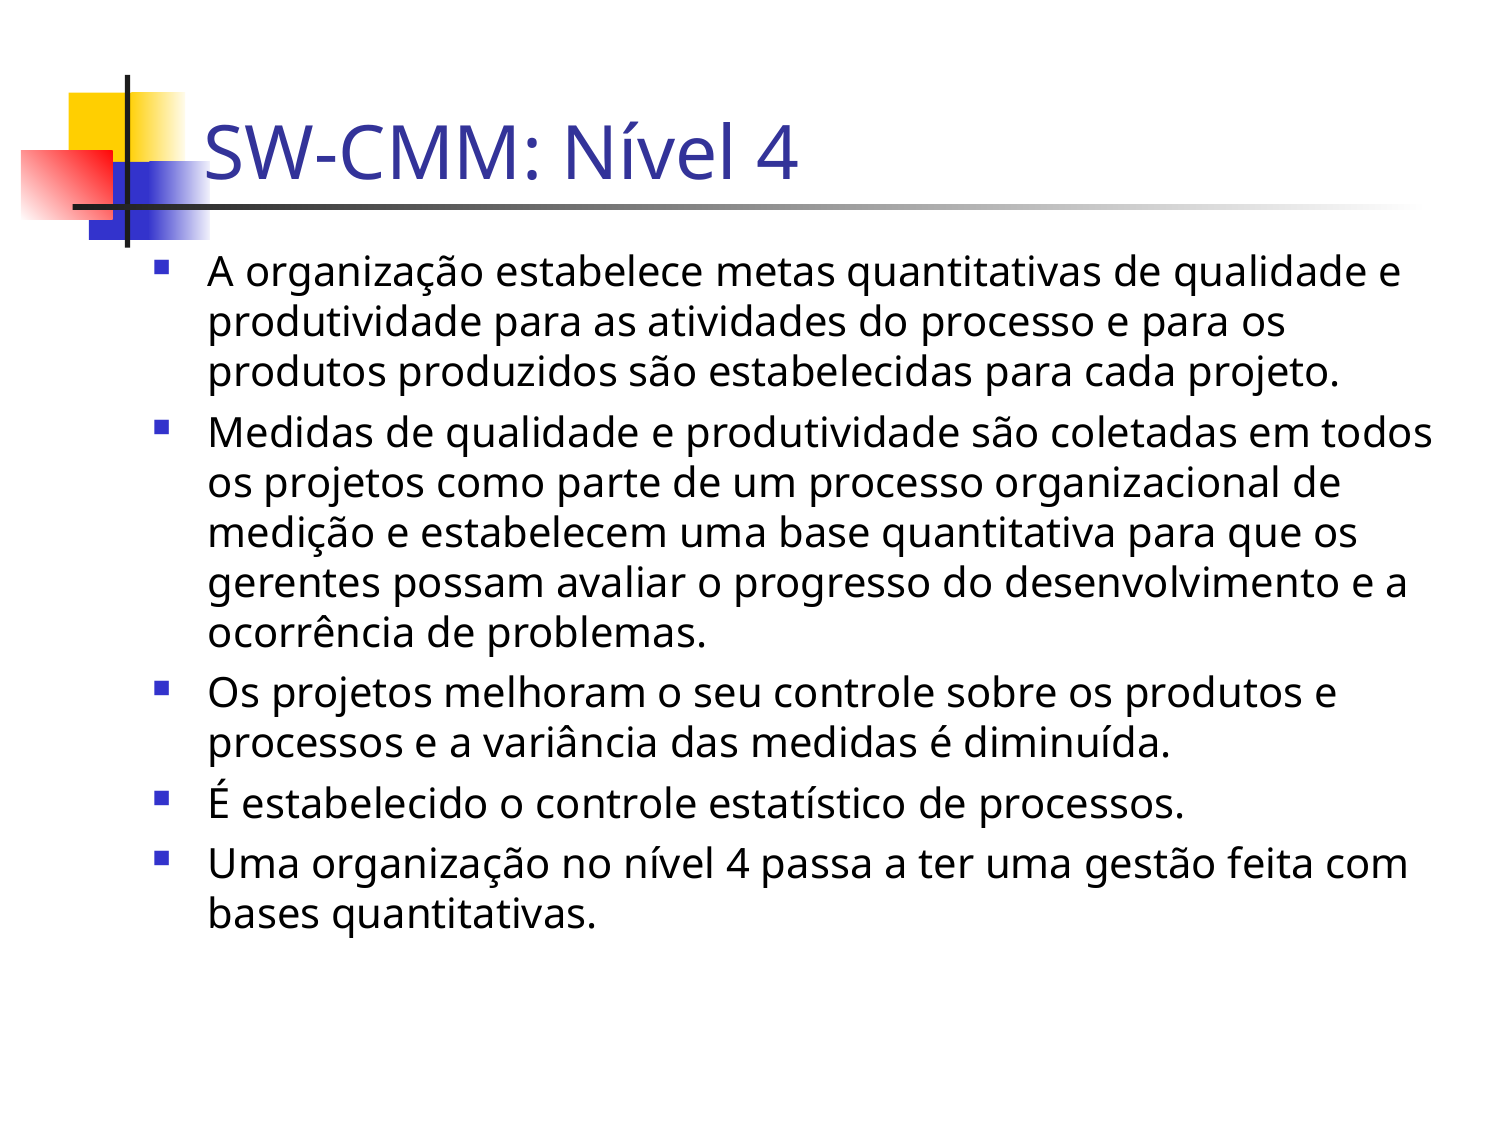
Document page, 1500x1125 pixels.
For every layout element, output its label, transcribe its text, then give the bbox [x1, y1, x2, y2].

title SW-CMM: Nível 4 [188, 31, 1468, 203]
list A organização estabelece metas quantitativas de qualidade e produtividade para as atividades do processo e para os produtos produzidos são estabelecidas para cada projeto. Medidas de qualidade e produtividade são coletadas em todos os projetos como parte de um processo organizacional de medição e estabelecem uma base quantitativa para que os gerentes possam avaliar o progresso do desenvolvimento e a ocorrência de problemas. Os projetos melhoram o seu controle sobre os produtos e processos e a variância das medidas é diminuída. É estabelecido o controle estatístico de processos. Uma organização no nível 4 passa a ter uma gestão feita com bases quantitativas. [137, 237, 1469, 1013]
